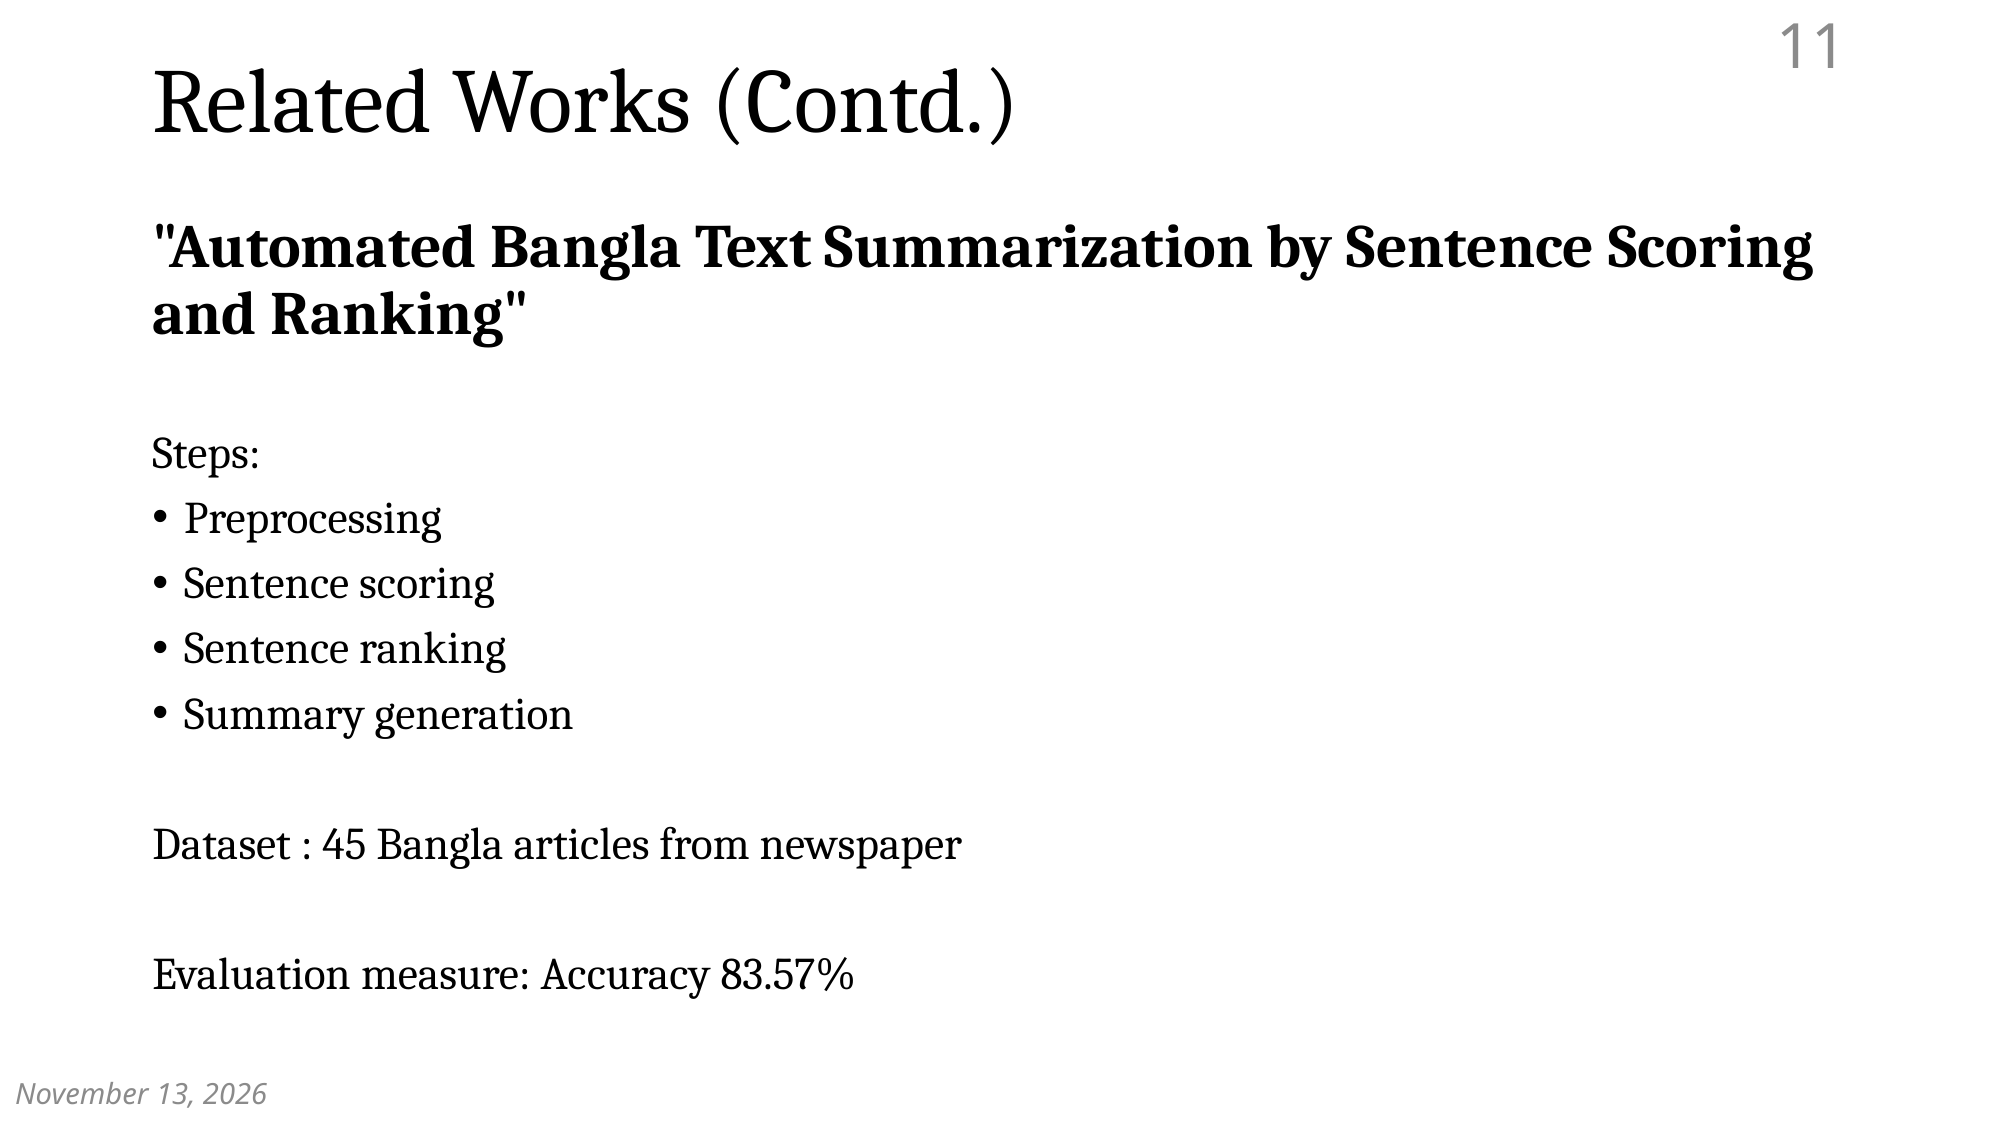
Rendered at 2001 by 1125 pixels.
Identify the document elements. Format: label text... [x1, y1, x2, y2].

slide_number 11 [1412, 18, 1863, 79]
title Related Works (Contd.) [137, 59, 1216, 146]
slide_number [0, 1065, 450, 1125]
list "Automated Bangla Text Summarization by Sentence Scoring and Ranking" Steps: Preprocessing Sentence scoring Sentence ranking Summary generation Dataset : 45 Bangla articles from newspaper Evaluation measure: Accuracy 83.57% [137, 206, 1946, 1014]
